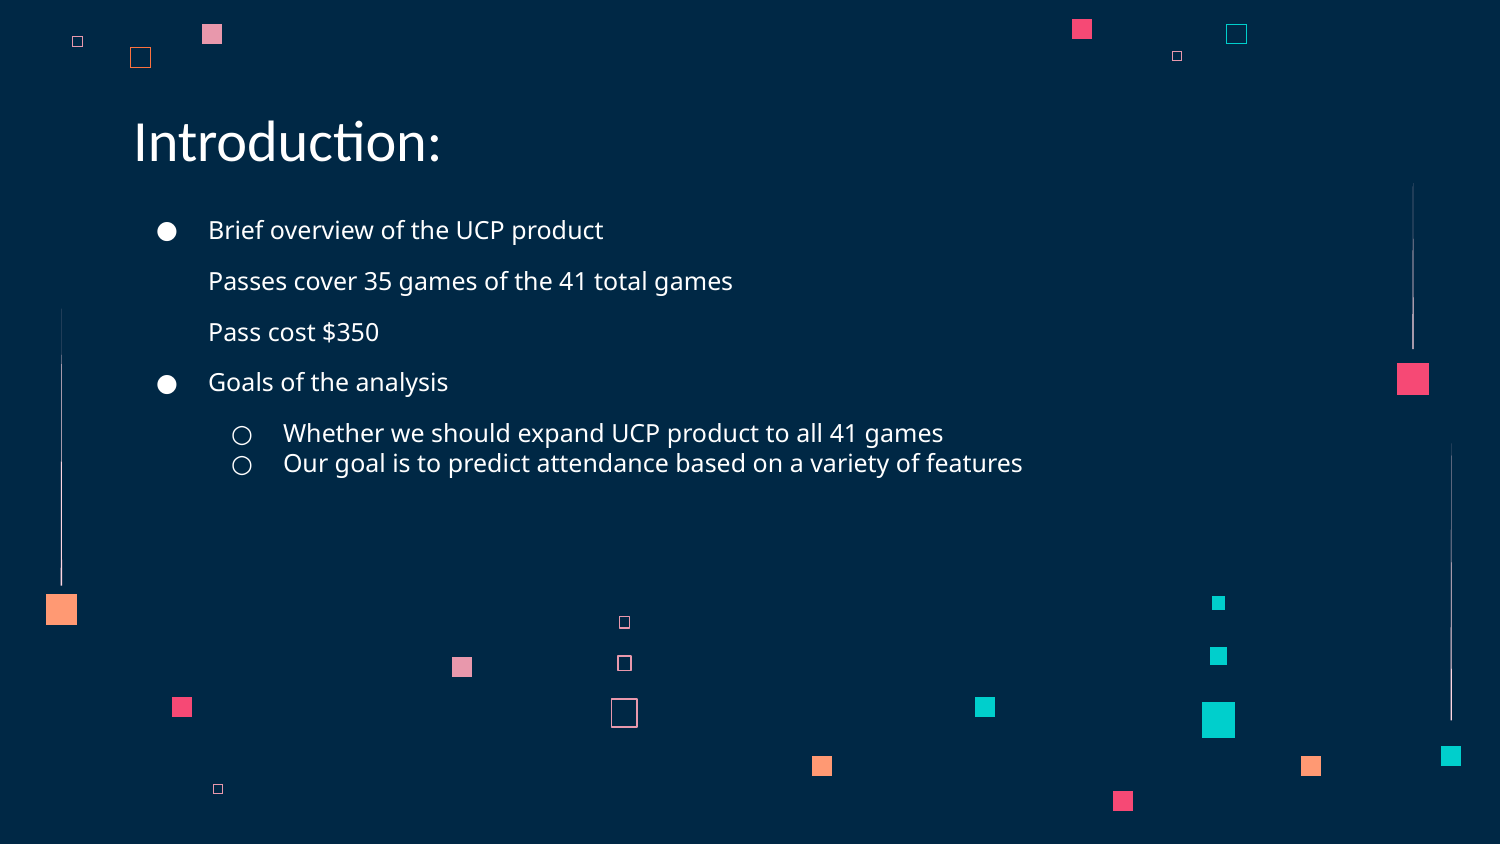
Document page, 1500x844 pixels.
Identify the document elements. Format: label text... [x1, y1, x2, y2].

title Introduction: [118, 88, 1382, 183]
text_box [172, 697, 193, 718]
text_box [611, 616, 638, 728]
text_box [975, 697, 996, 718]
list Brief overview of the UCP product Passes cover 35 games of the 41 total games Pass cost $350 Goals of the analysis Whether we should expand UCP product to all 41 games Our goal is to predict attendance based on a variety of features [118, 199, 1382, 617]
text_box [1201, 595, 1235, 739]
text_box [452, 656, 473, 677]
